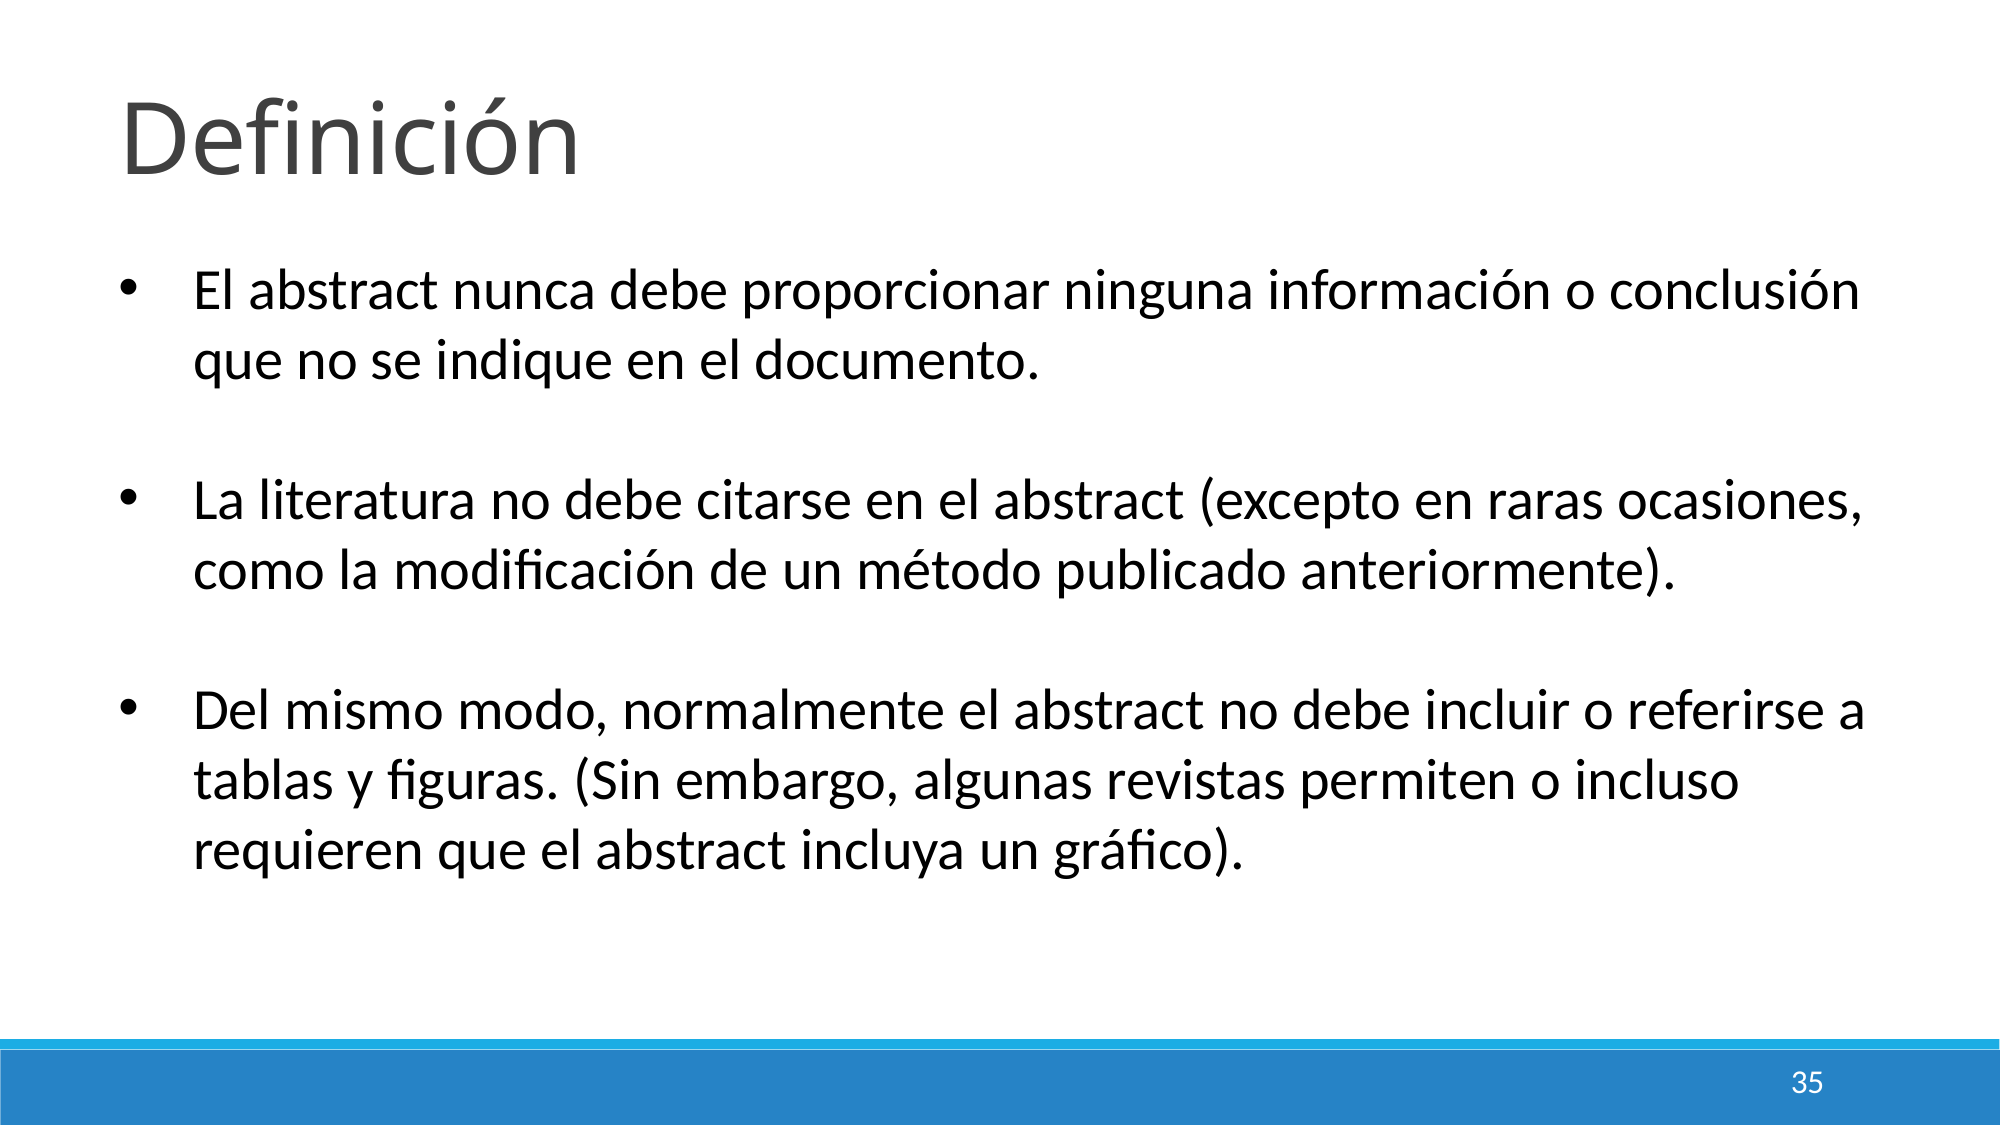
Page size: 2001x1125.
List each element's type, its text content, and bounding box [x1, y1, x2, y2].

slide_number 35 [135, 1036, 1840, 1125]
text_box El abstract nunca debe proporcionar ninguna información o conclusión que no se indique en el documento. La literatura no debe citarse en el abstract (excepto en raras ocasiones, como la modificación de un método publicado anteriormente). Del mismo modo, normalmente el abstract no debe incluir o referirse a tablas y figuras. (Sin embargo, algunas revistas permiten o incluso requieren que el abstract incluya un gráfico). [103, 243, 1924, 889]
text_box Definición [103, 85, 1666, 243]
